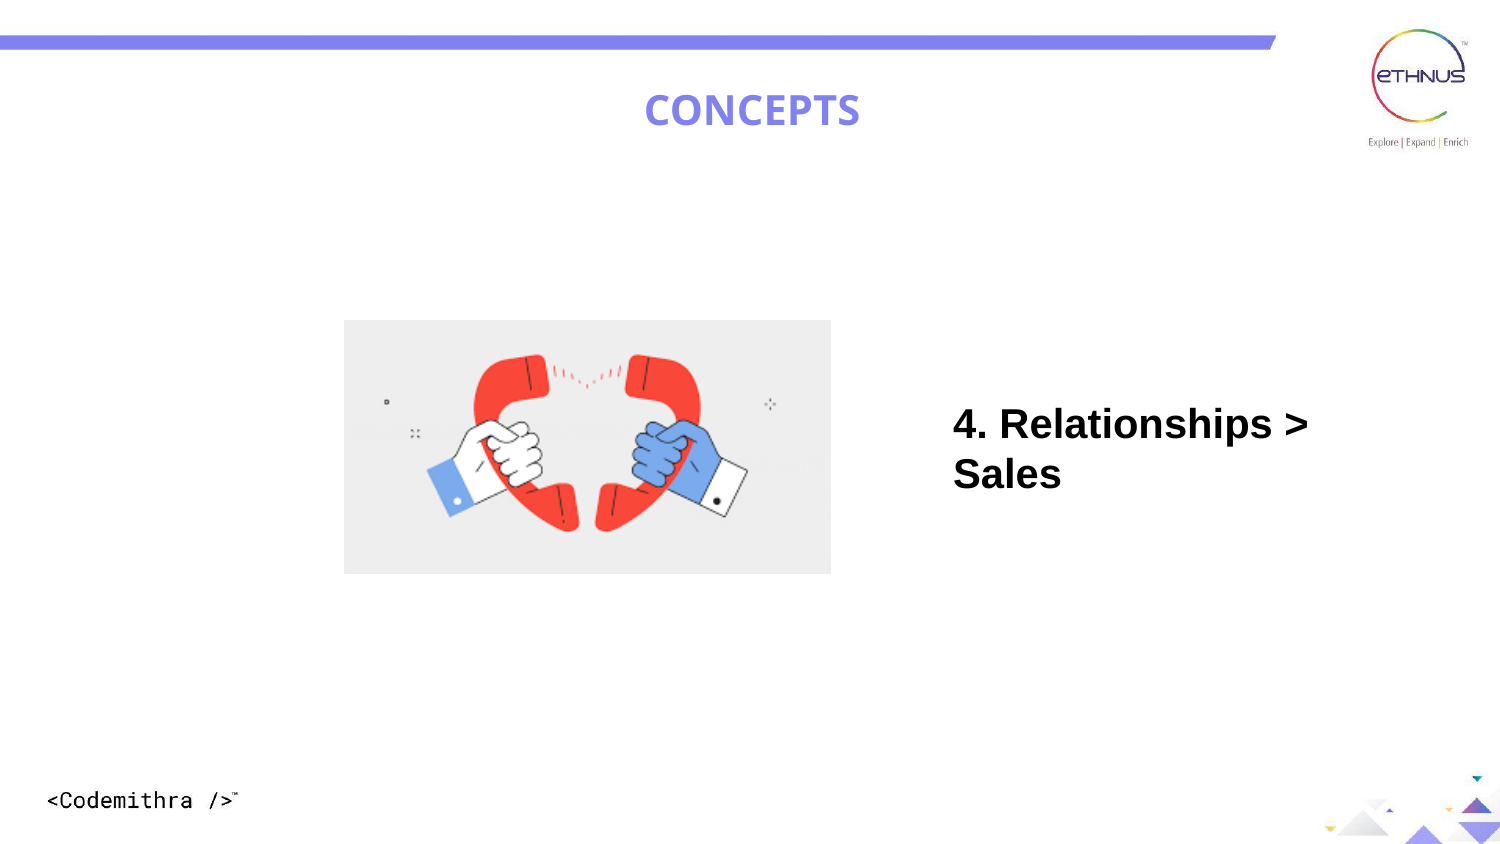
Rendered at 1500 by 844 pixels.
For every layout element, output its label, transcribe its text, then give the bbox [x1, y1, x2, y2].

text_box CONCEPTS [592, 69, 912, 164]
text_box 4. Relationships > Sales [938, 381, 1429, 512]
text_box [268, 302, 1232, 374]
picture [0, 1, 1500, 844]
